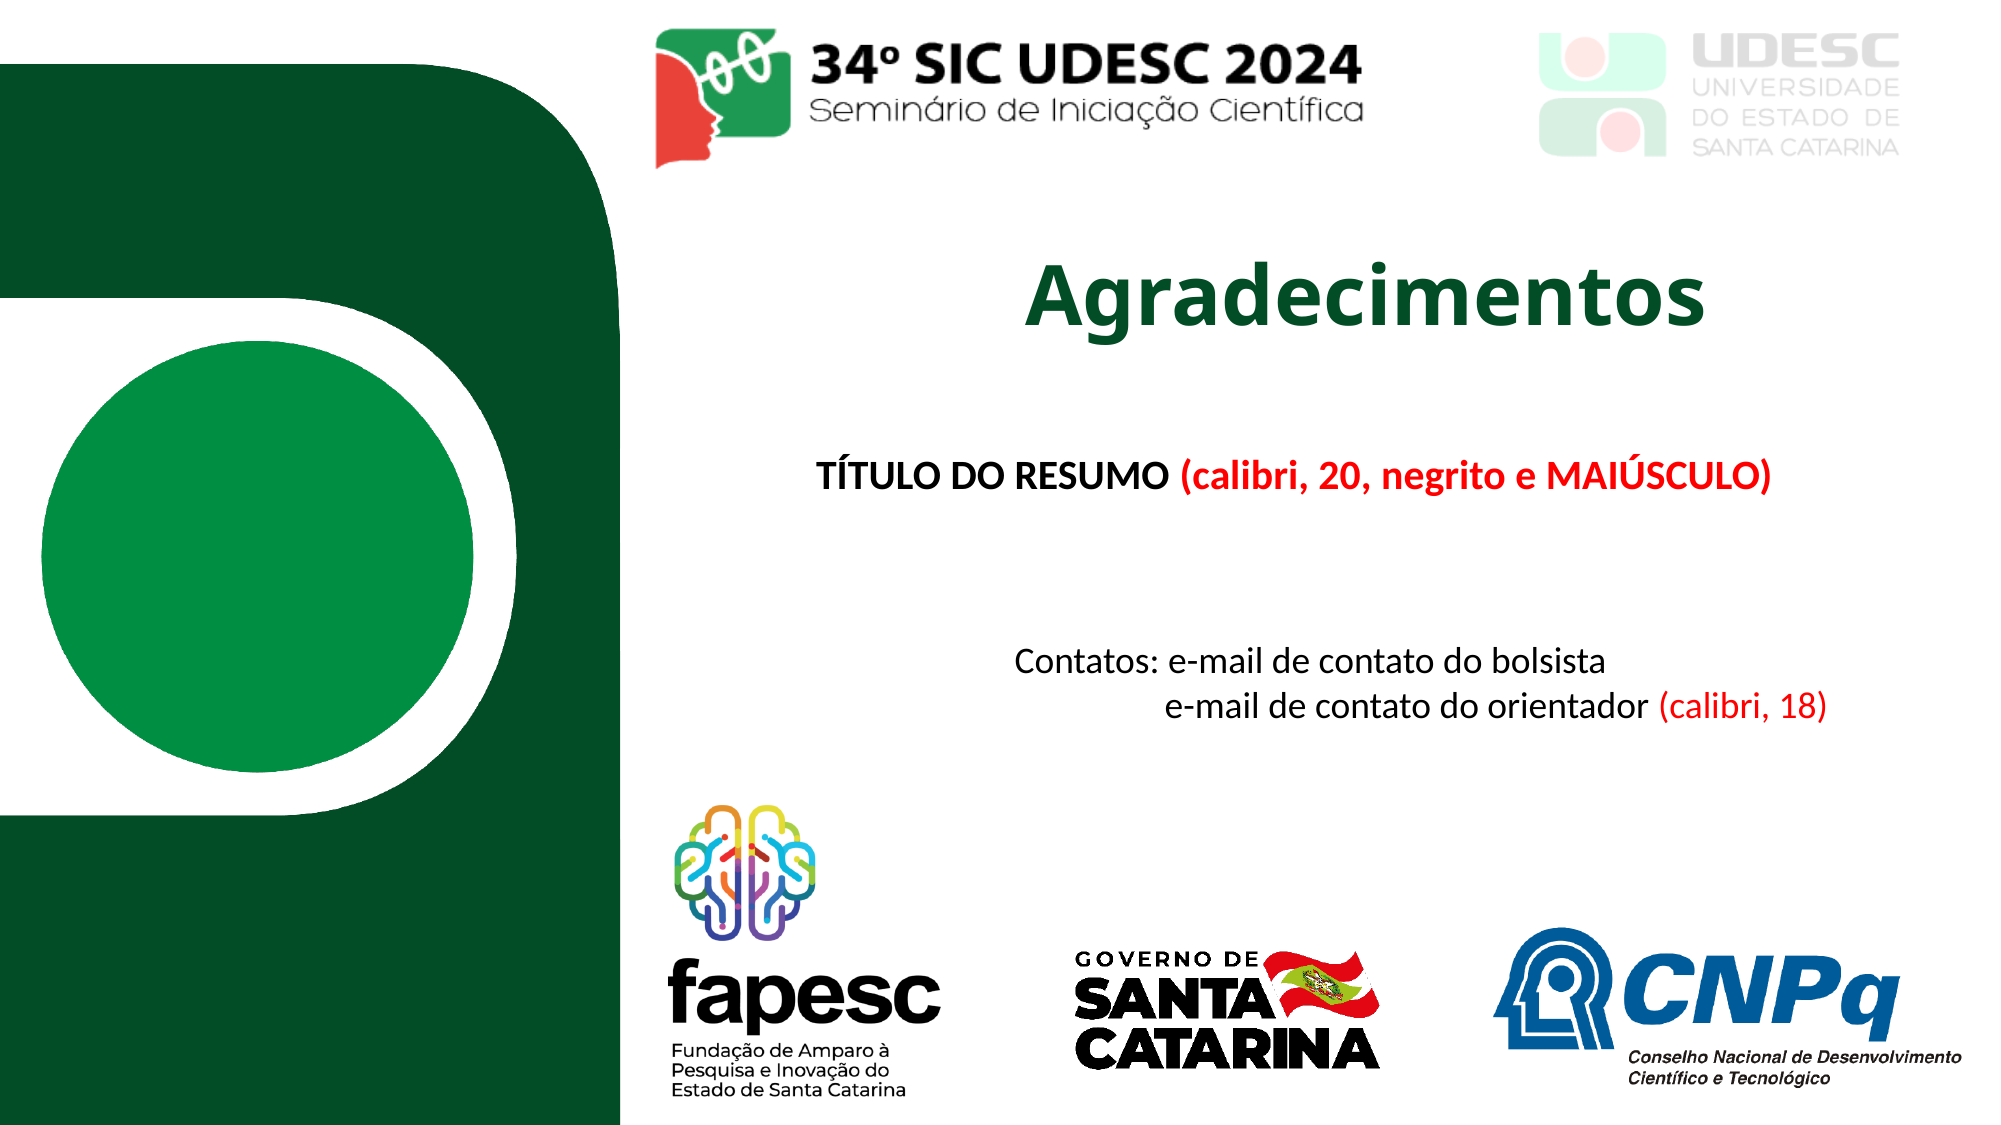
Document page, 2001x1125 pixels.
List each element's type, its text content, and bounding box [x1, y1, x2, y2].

picture [1073, 949, 1381, 1071]
text_box Agradecimentos [960, 234, 1772, 350]
text_box Contatos: e-mail de contato do bolsista e-mail de contato do orientador (calibri, 18) [999, 628, 1977, 733]
picture [0, 27, 1367, 1125]
picture [1539, 33, 1900, 157]
text_box TÍTULO DO RESUMO (calibri, 20, negrito e MAIÚSCULO) [673, 440, 1925, 506]
picture [1486, 920, 1977, 1091]
